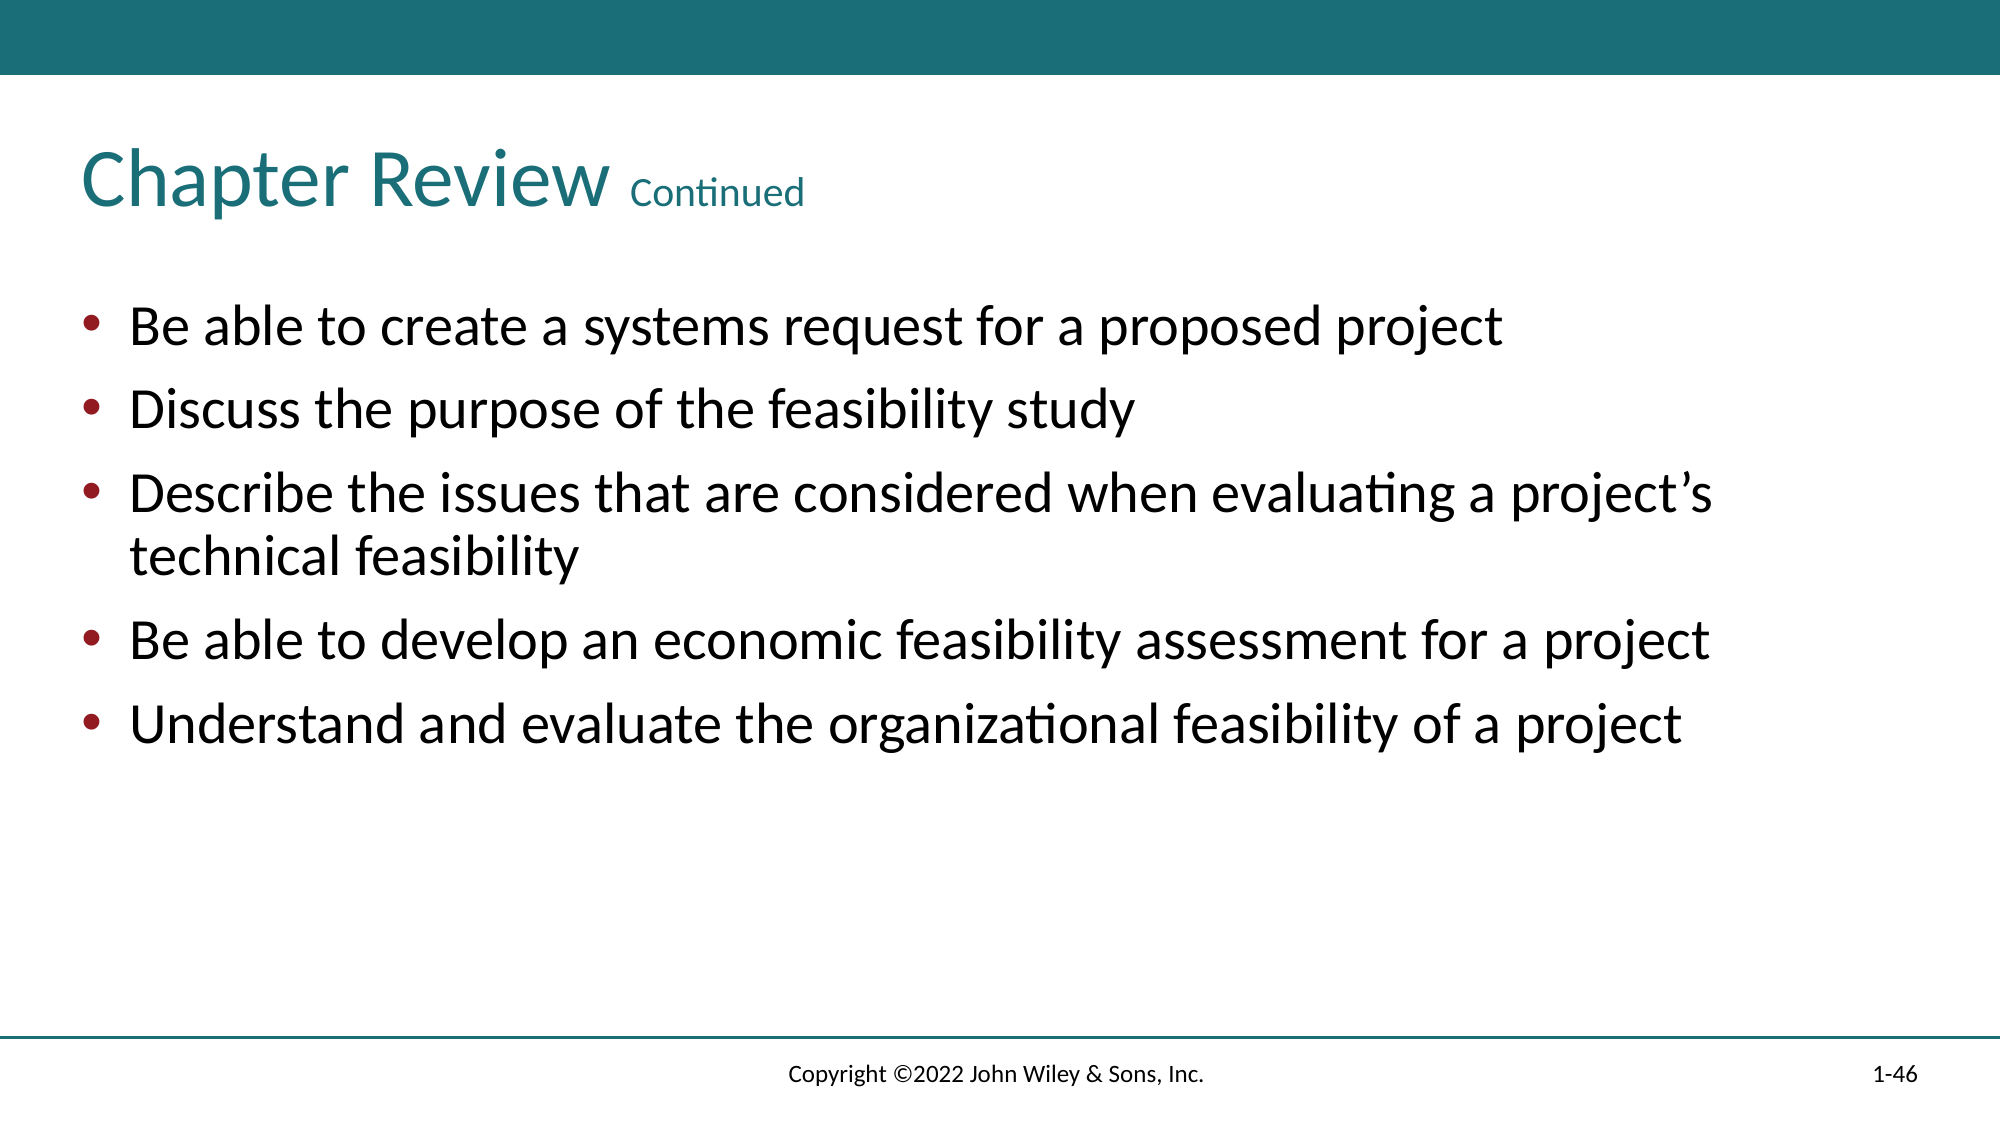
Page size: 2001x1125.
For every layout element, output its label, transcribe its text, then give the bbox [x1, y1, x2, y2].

title Chapter Review Continued [66, 127, 1934, 287]
footer Copyright ©2022 John Wiley & Sons, Inc. [662, 1042, 1338, 1103]
list Be able to create a systems request for a proposed project Discuss the purpose of the feasibility study Describe the issues that are considered when evaluating a project’s technical feasibility Be able to develop an economic feasibility assessment for a project Understand and evaluate the organizational feasibility of a project [66, 287, 1934, 1025]
slide_number 1-46 [1412, 1042, 1934, 1103]
